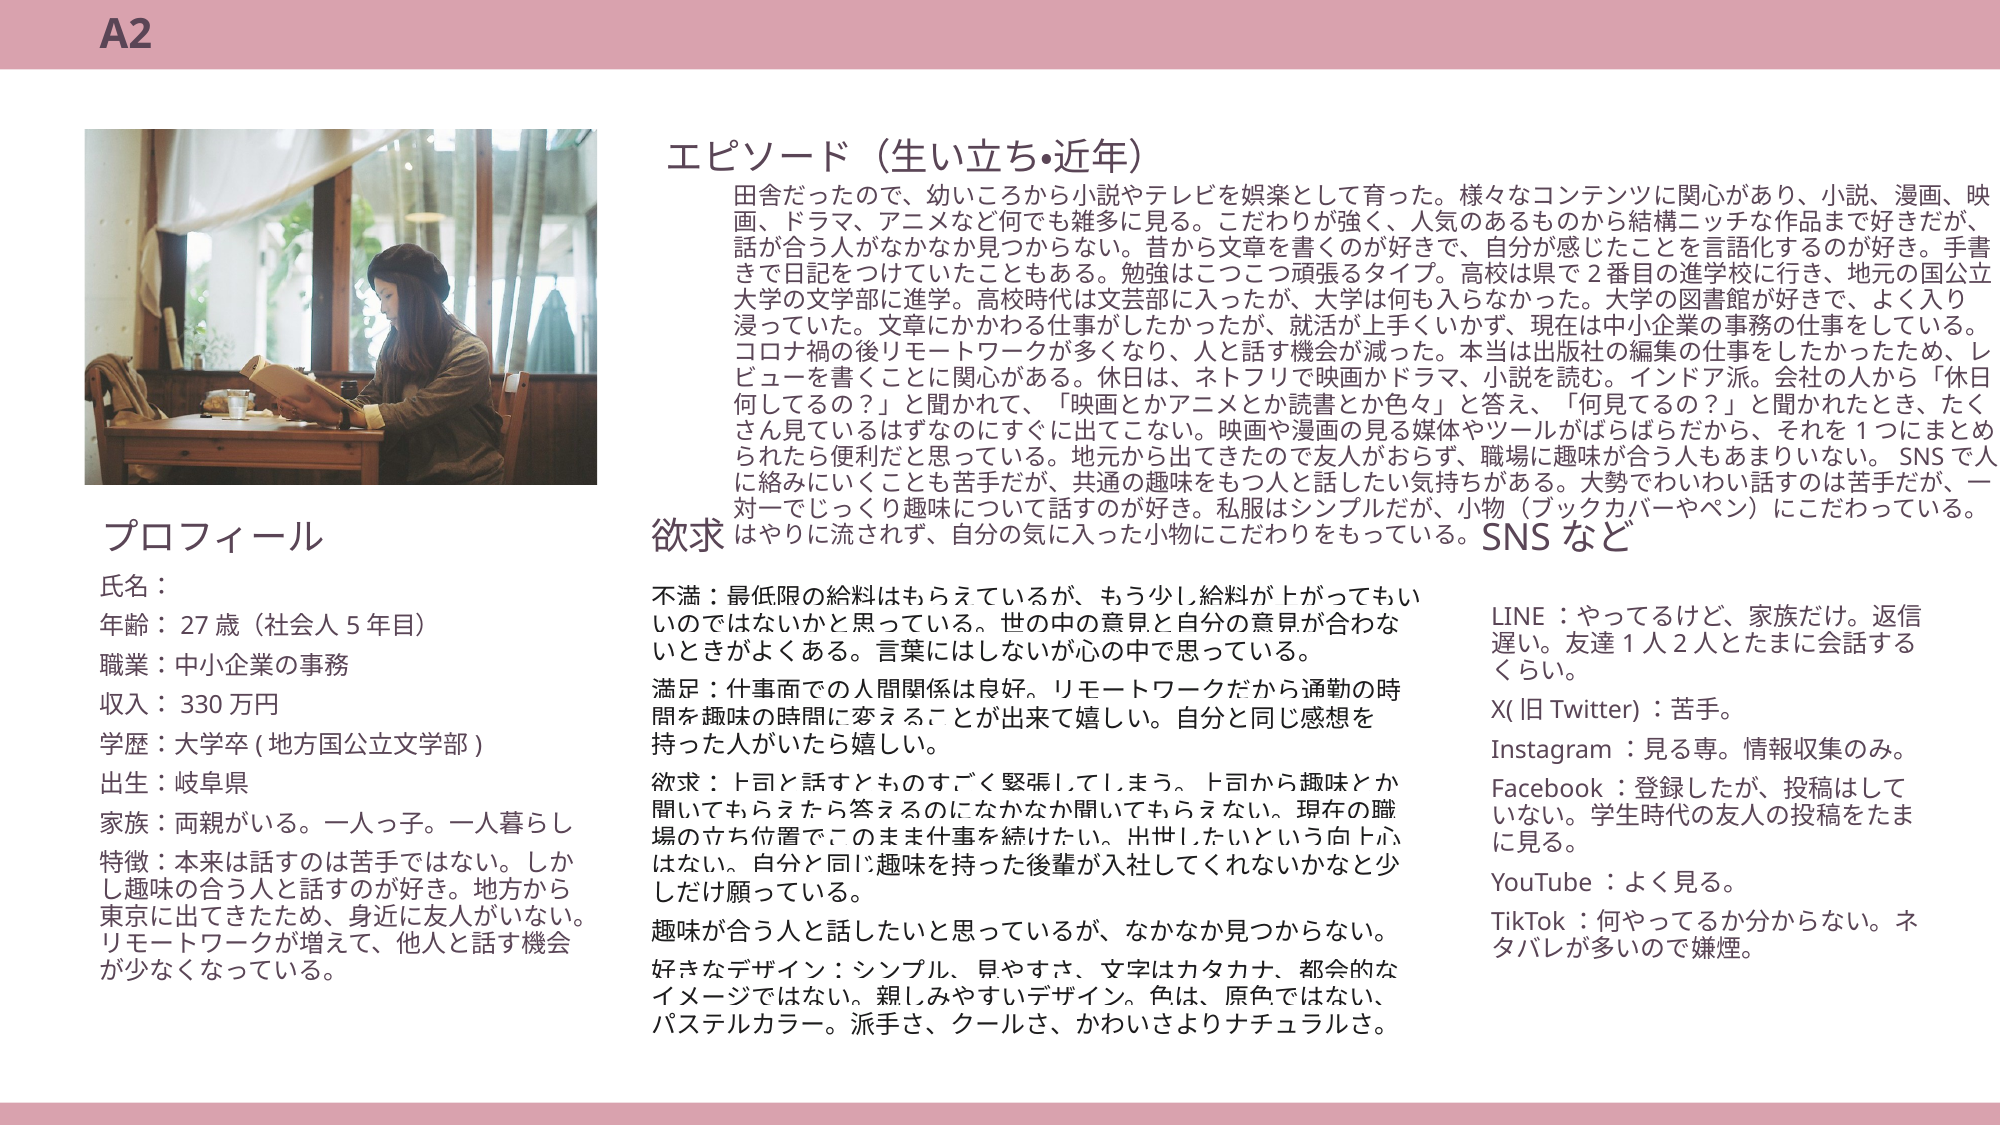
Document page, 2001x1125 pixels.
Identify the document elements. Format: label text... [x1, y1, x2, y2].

title A2 [84, 0, 1937, 70]
list 氏名： 年齢：27歳（社会人5年目） 職業：中小企業の事務 収入：330万円 学歴：大学卒(地方国公立文学部) 出生：岐阜県 家族：両親がいる。一人っ子。一人暮らし 特徴：本来は話すのは苦手ではない。しかし趣味の合う人と話すのが好き。地方から東京に出てきたため、身近に友人がいない。リモートワークが増えて、他人と話す機会が少なくなっている。 [84, 566, 598, 1021]
list 田舎だったので、幼いころから小説やテレビを娯楽として育った。様々なコンテンツに関心があり、小説、漫画、映画、ドラマ、アニメなど何でも雑多に見る。こだわりが強く、人気のあるものから結構ニッチな作品まで好きだが、話が合う人がなかなか見つからない。昔から文章を書くのが好きで、自分が感じたことを言語化するのが好き。手書きで日記をつけていたこともある。勉強はこつこつ頑張るタイプ。高校は県で2番目の進学校に行き、地元の国公立大学の文学部に進学。高校時代は文芸部に入ったが、大学は何も入らなかった。大学の図書館が好きで、よく入り浸っていた。文章にかかわる仕事がしたかったが、就活が上手くいかず、現在は中小企業の事務の仕事をしている。コロナ禍の後リモートワークが多くなり、人と話す機会が減った。本当は出版社の編集の仕事をしたかったため、レビューを書くことに関心がある。休日は、ネトフリで映画かドラマ、小説を読む。インドア派。会社の人から「休日何してるの？」と聞かれて、「映画とかアニメとか読書とか色々」と答え、「何見てるの？」と聞かれたとき、たくさん見ているはずなのにすぐに出てこない。映画や漫画の見る媒体やツールがばらばらだから、それを1つにまとめられたら便利だと思っている。地元から出てきたので友人がおらず、職場に趣味が合う人もあまりいない。SNSで人に絡みにいくことも苦手だが、共通の趣味をもつ人と話したい気持ちがある。大勢でわいわい話すのは苦手だが、一対一でじっくり趣味について話すのが好き。私服はシンプルだが、小物（ブックカバーやペン）にこだわっている。はやりに流されず、自分の気に入った小物にこだわりをもっている。 [718, 175, 2000, 563]
picture [84, 129, 598, 485]
list LINE：やってるけど、家族だけ。返信遅い。友達1人2人とたまに会話するくらい。 X(旧Twitter)：苦手。 Instagram：見る専。情報収集のみ。 Facebook：登録したが、投稿はしていない。学生時代の友人の投稿をたまに見る。 YouTube：よく見る。 TikTok：何やってるか分からない。ネタバレが多いので嫌煙。 [1475, 596, 1945, 1051]
list 不満：最低限の給料はもらえているが、もう少し給料が上がってもいいのではないかと思っている。世の中の意見と自分の意見が合わないときがよくある。言葉にはしないが心の中で思っている。 満足：仕事面での人間関係は良好。リモートワークだから通勤の時間を趣味の時間に変えることが出来て嬉しい。自分と同じ感想を持った人がいたら嬉しい。 欲求：上司と話すとものすごく緊張してしまう。上司から趣味とか聞いてもらえたら答えるのになかなか聞いてもらえない。現在の職場の立ち位置でこのまま仕事を続けたい。出世したいという向上心はない。自分と同じ趣味を持った後輩が入社してくれないかなと少しだけ願っている。 趣味が合う人と話したいと思っているが、なかなか見つからない。 好きなデザイン：シンプル、見やすさ、文字はカタカナ、都会的なイメージではない。親しみやすいデザイン。色は、原色ではない、パステルカラー。派手さ、クールさ、かわいさよりナチュラルさ。 [636, 577, 1437, 1081]
